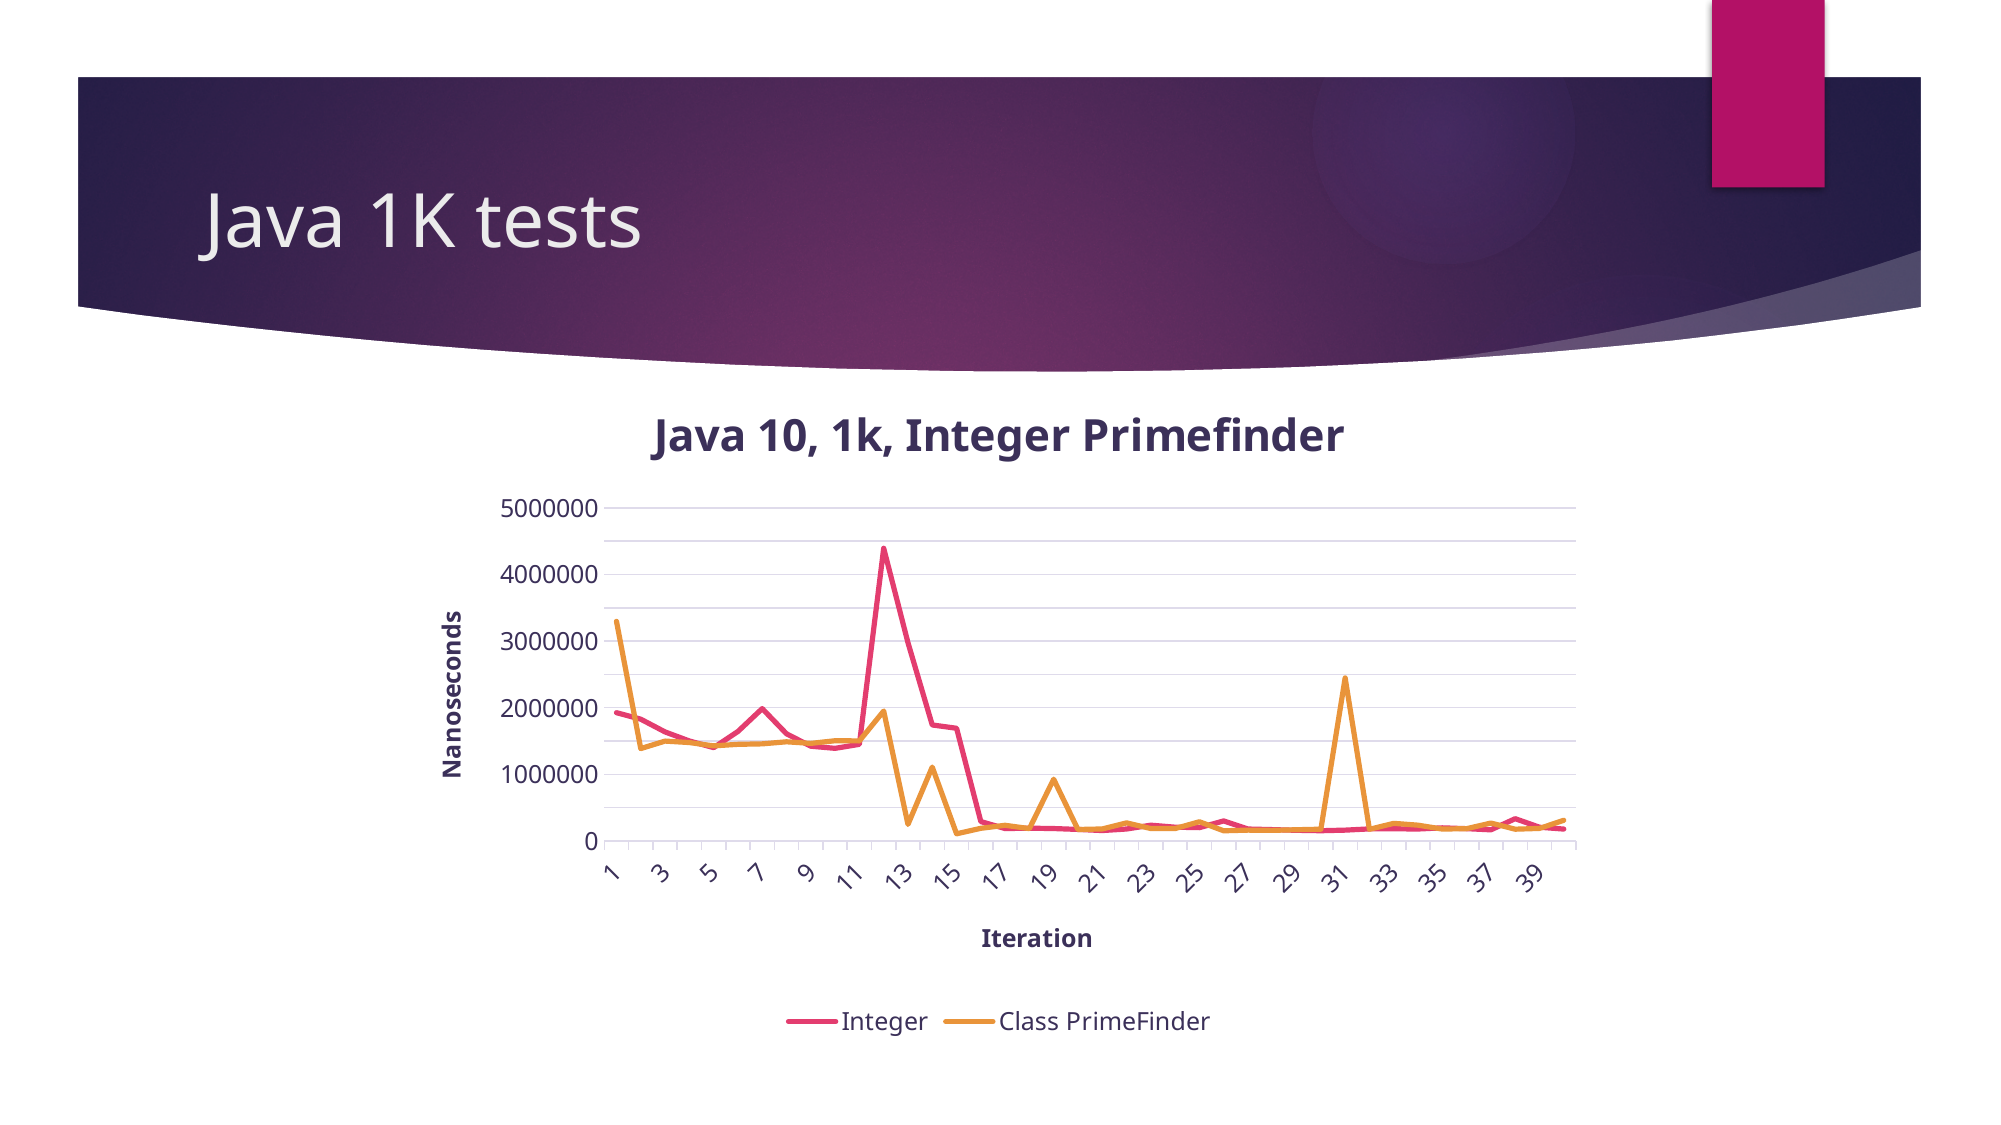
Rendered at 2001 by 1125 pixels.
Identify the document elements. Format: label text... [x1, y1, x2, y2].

chart [399, 369, 1601, 1045]
title Java 1K tests [189, 159, 1627, 276]
